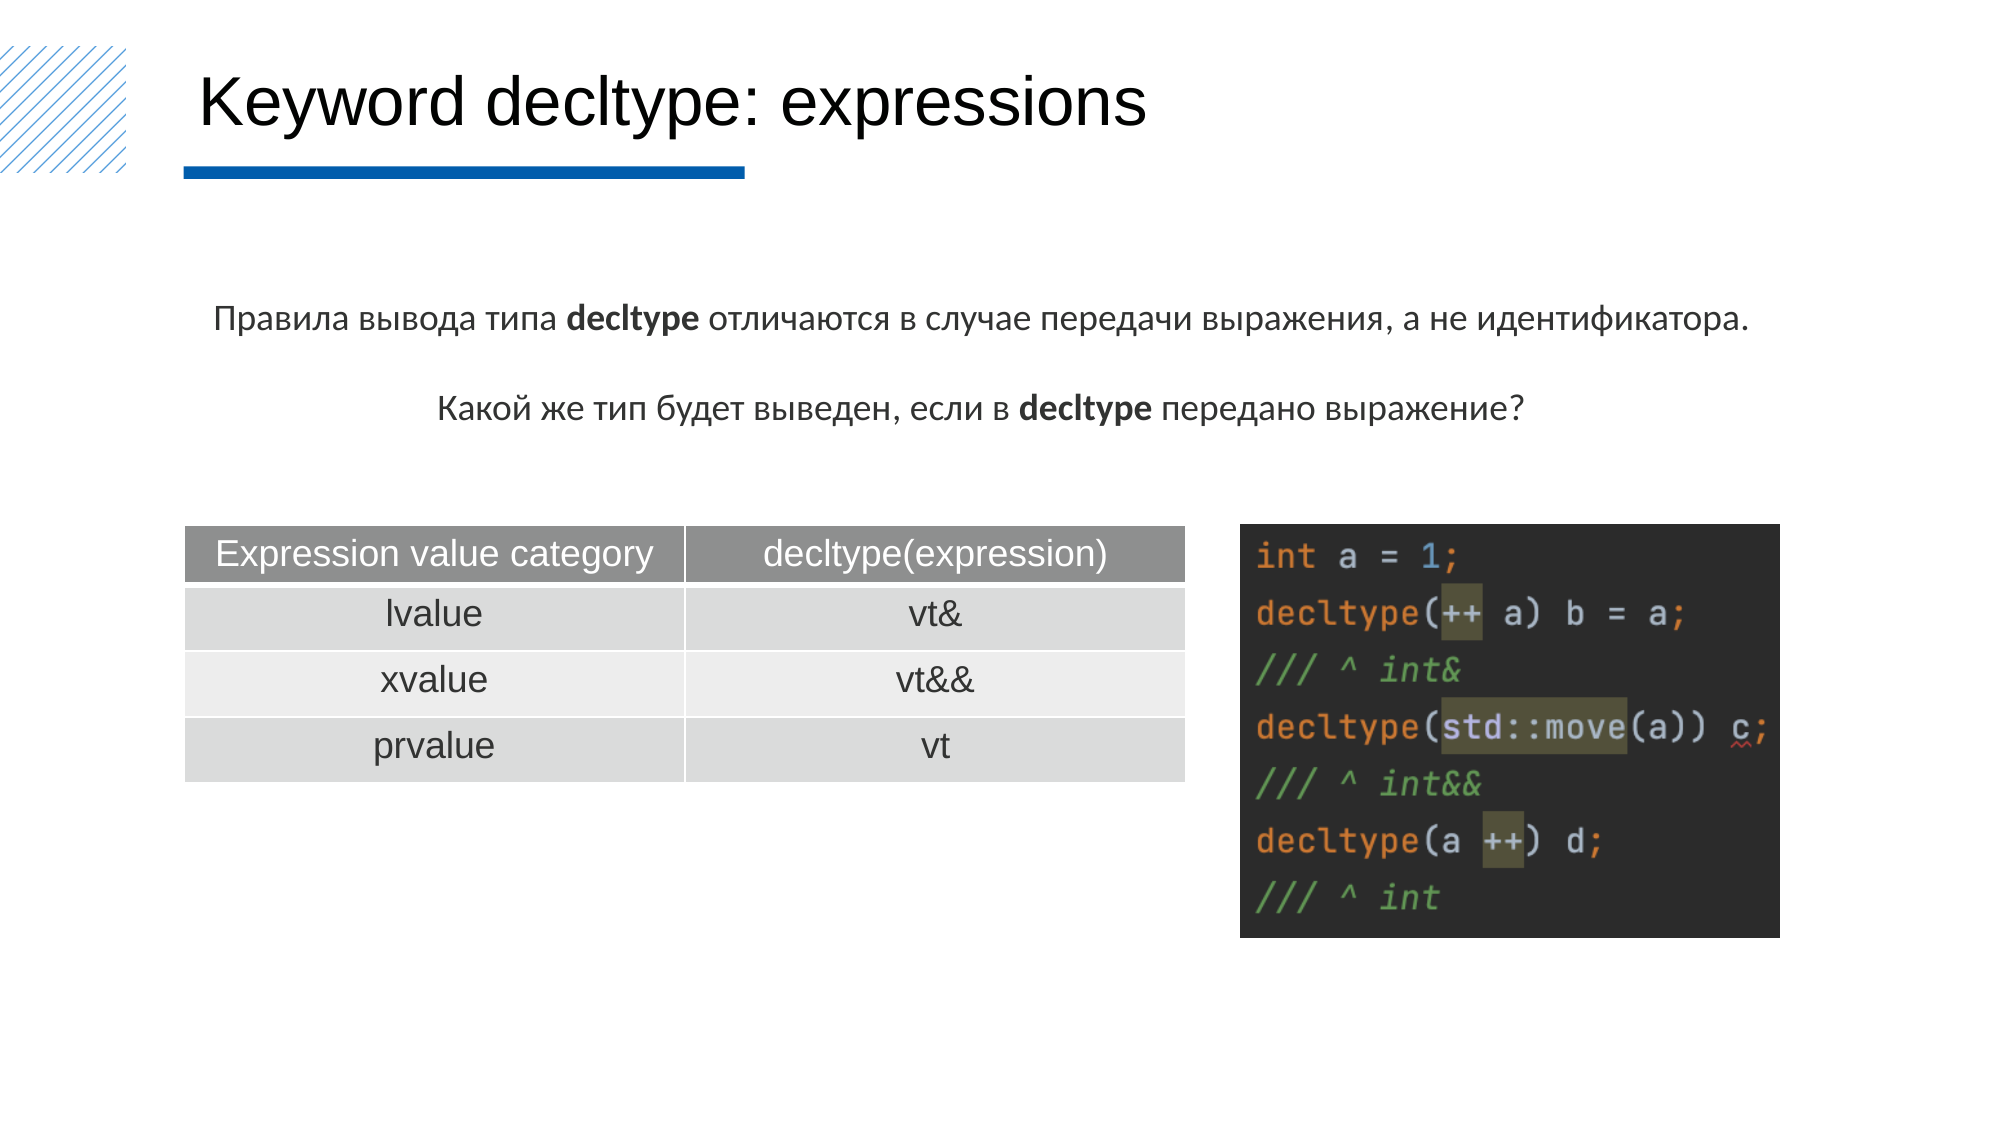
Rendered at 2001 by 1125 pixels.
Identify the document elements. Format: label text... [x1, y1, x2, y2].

table_cell vt& [686, 588, 1185, 650]
table_header decltype(expression) [686, 526, 1185, 582]
table_cell prvalue [185, 718, 684, 782]
table_cell vt&& [686, 652, 1185, 716]
picture [1240, 524, 1780, 938]
table_cell xvalue [185, 652, 684, 716]
table_cell lvalue [185, 588, 684, 650]
text_box Правила вывода типа decltype отличаются в случае передачи выражения, а не идентификатора. Какой же тип будет выведен, если в decltype передано выражение? [183, 285, 1780, 436]
picture [0, 46, 126, 173]
list Keyword decltype: expressions [183, 58, 1780, 149]
table_header Expression value category [185, 526, 684, 582]
table_cell vt [686, 718, 1185, 782]
